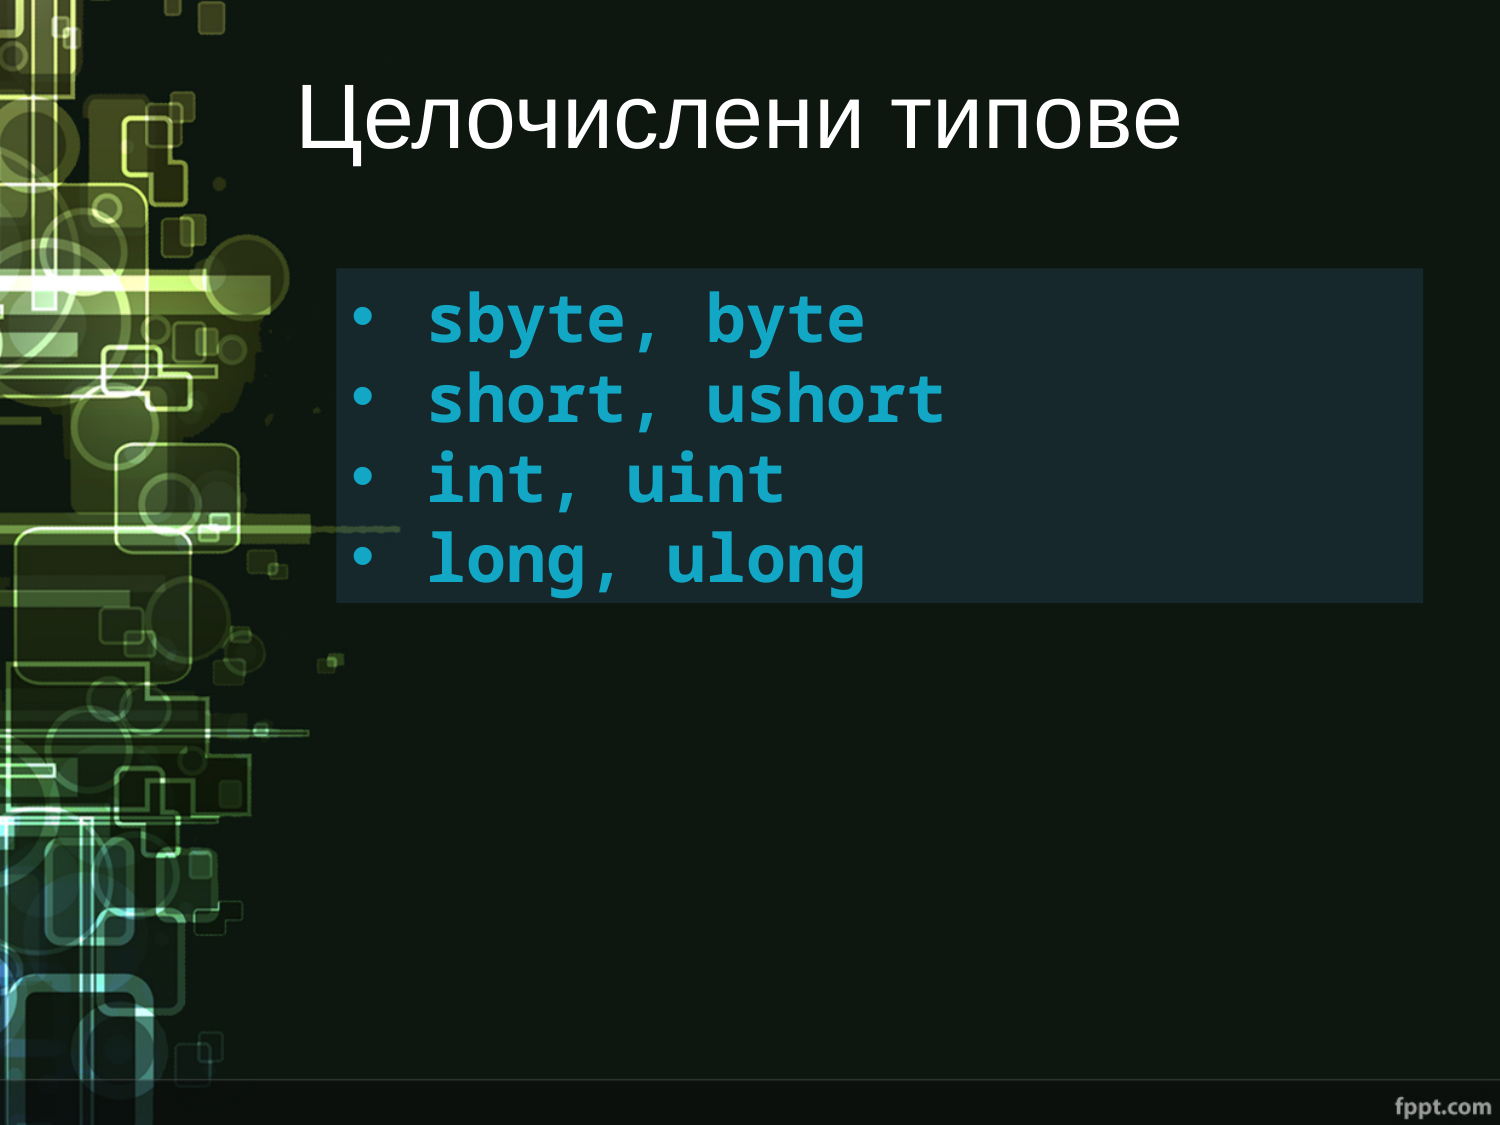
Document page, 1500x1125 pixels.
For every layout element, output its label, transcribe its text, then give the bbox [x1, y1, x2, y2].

picture [0, 0, 1500, 1125]
text_box sbyte, byte short, ushort int, uint long, ulong [336, 268, 1424, 603]
title Целочислени типове [64, 31, 1415, 192]
